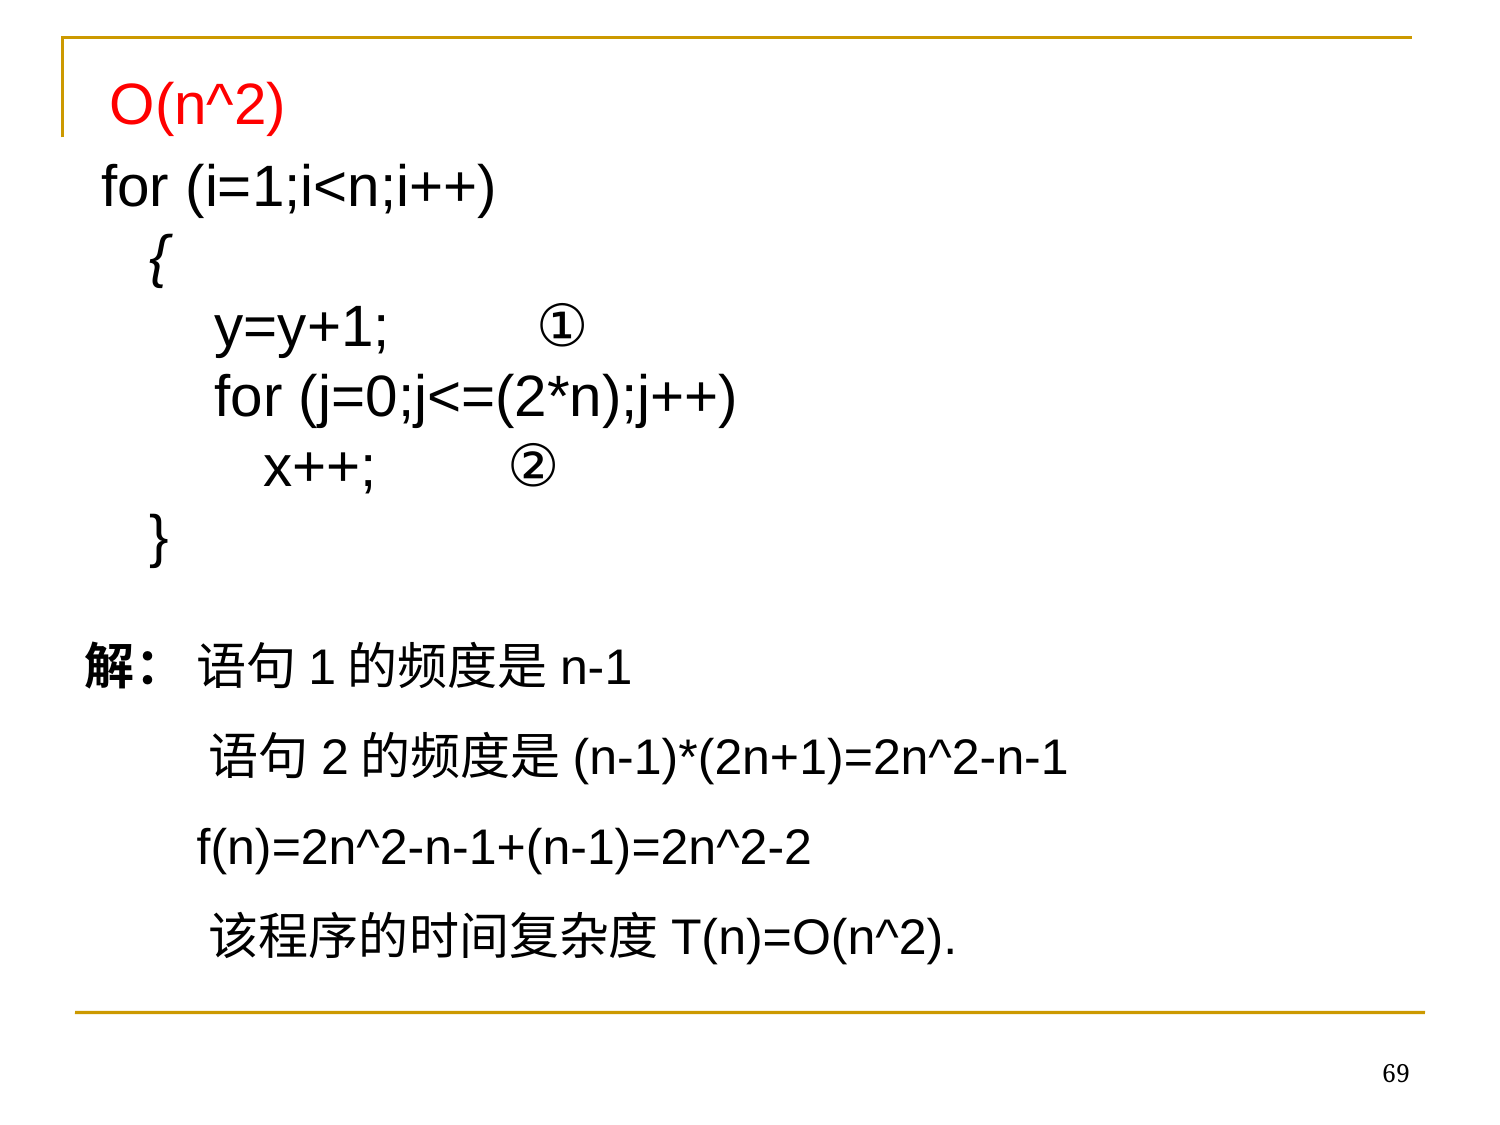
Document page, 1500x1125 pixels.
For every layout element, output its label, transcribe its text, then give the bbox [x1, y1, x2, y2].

text_box for (i=1;i<n;i++) { y=y+1; ① for (j=0;j<=(2*n);j++) x++; ② } [70, 140, 821, 576]
text_box 解： 语句1的频度是n-1 语句2的频度是(n-1)*(2n+1)=2n^2-n-1 f(n)=2n^2-n-1+(n-1)=2n^2-2 该程序的时间复杂度T(n)=O(n^2). [70, 597, 1407, 973]
text_box O(n^2) [94, 58, 302, 144]
slide_number 69 [1074, 1023, 1426, 1100]
